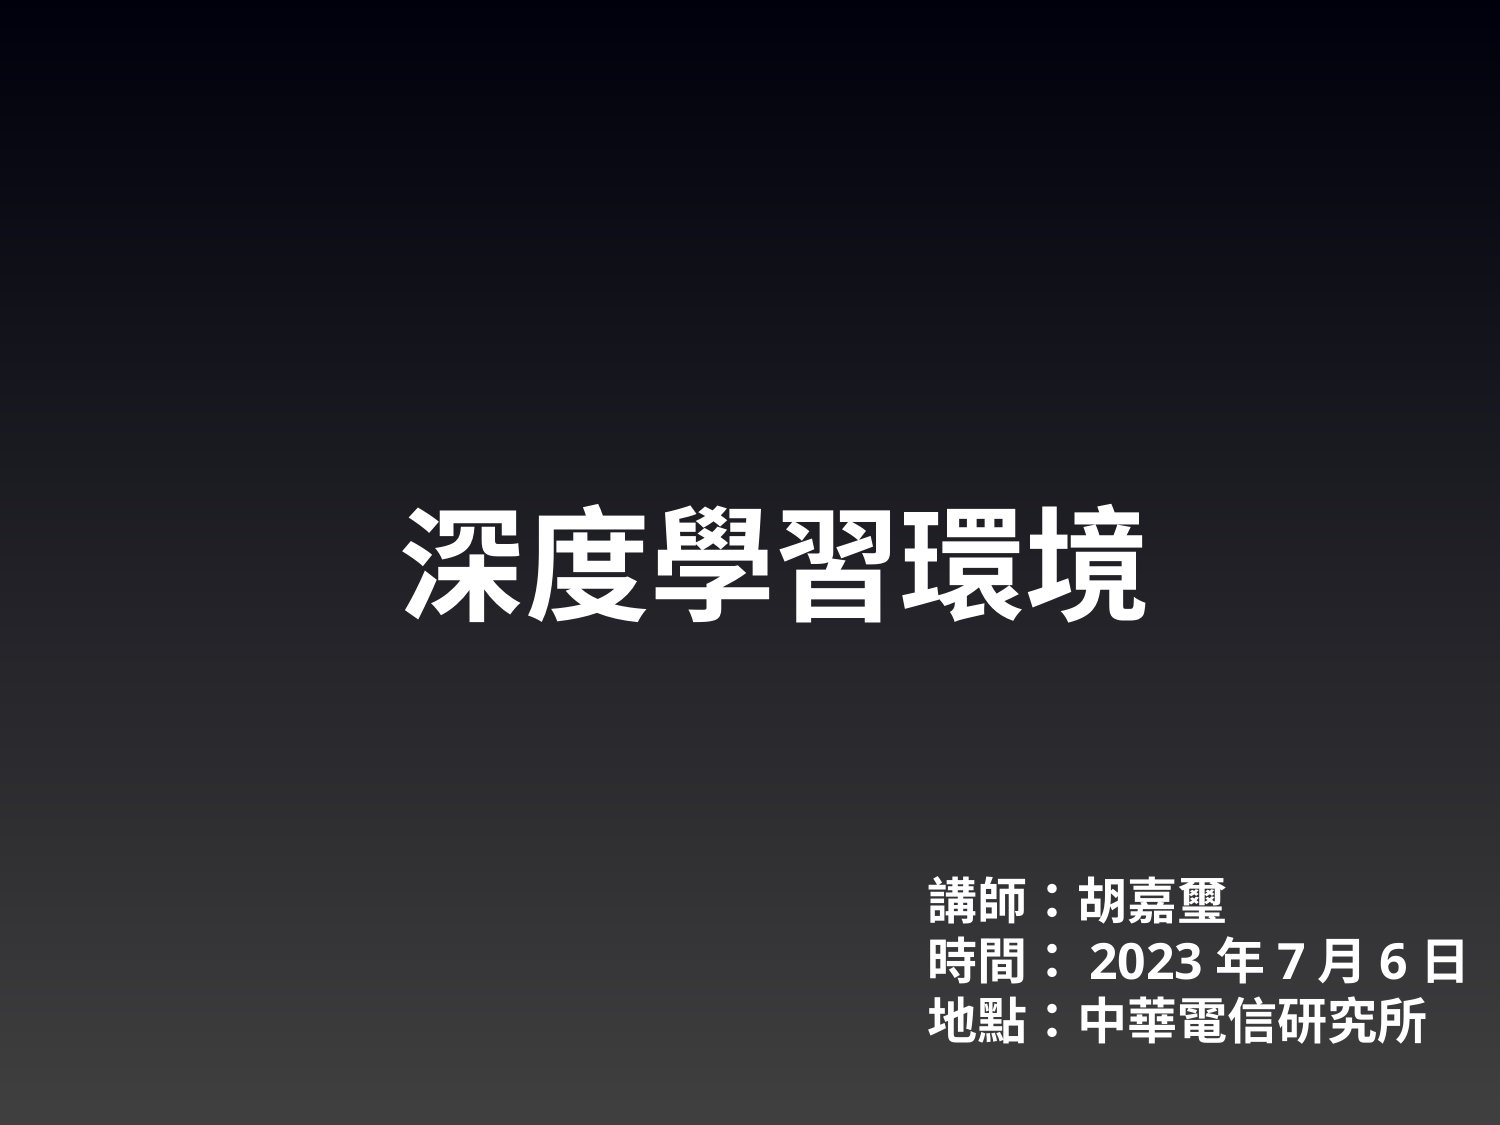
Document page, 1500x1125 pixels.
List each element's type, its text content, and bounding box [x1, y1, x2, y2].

text_box 深度學習環境 [137, 479, 1413, 644]
text_box 講師：胡嘉璽 時間：2023年7月6日 地點：中華電信研究所 [912, 862, 1500, 1058]
